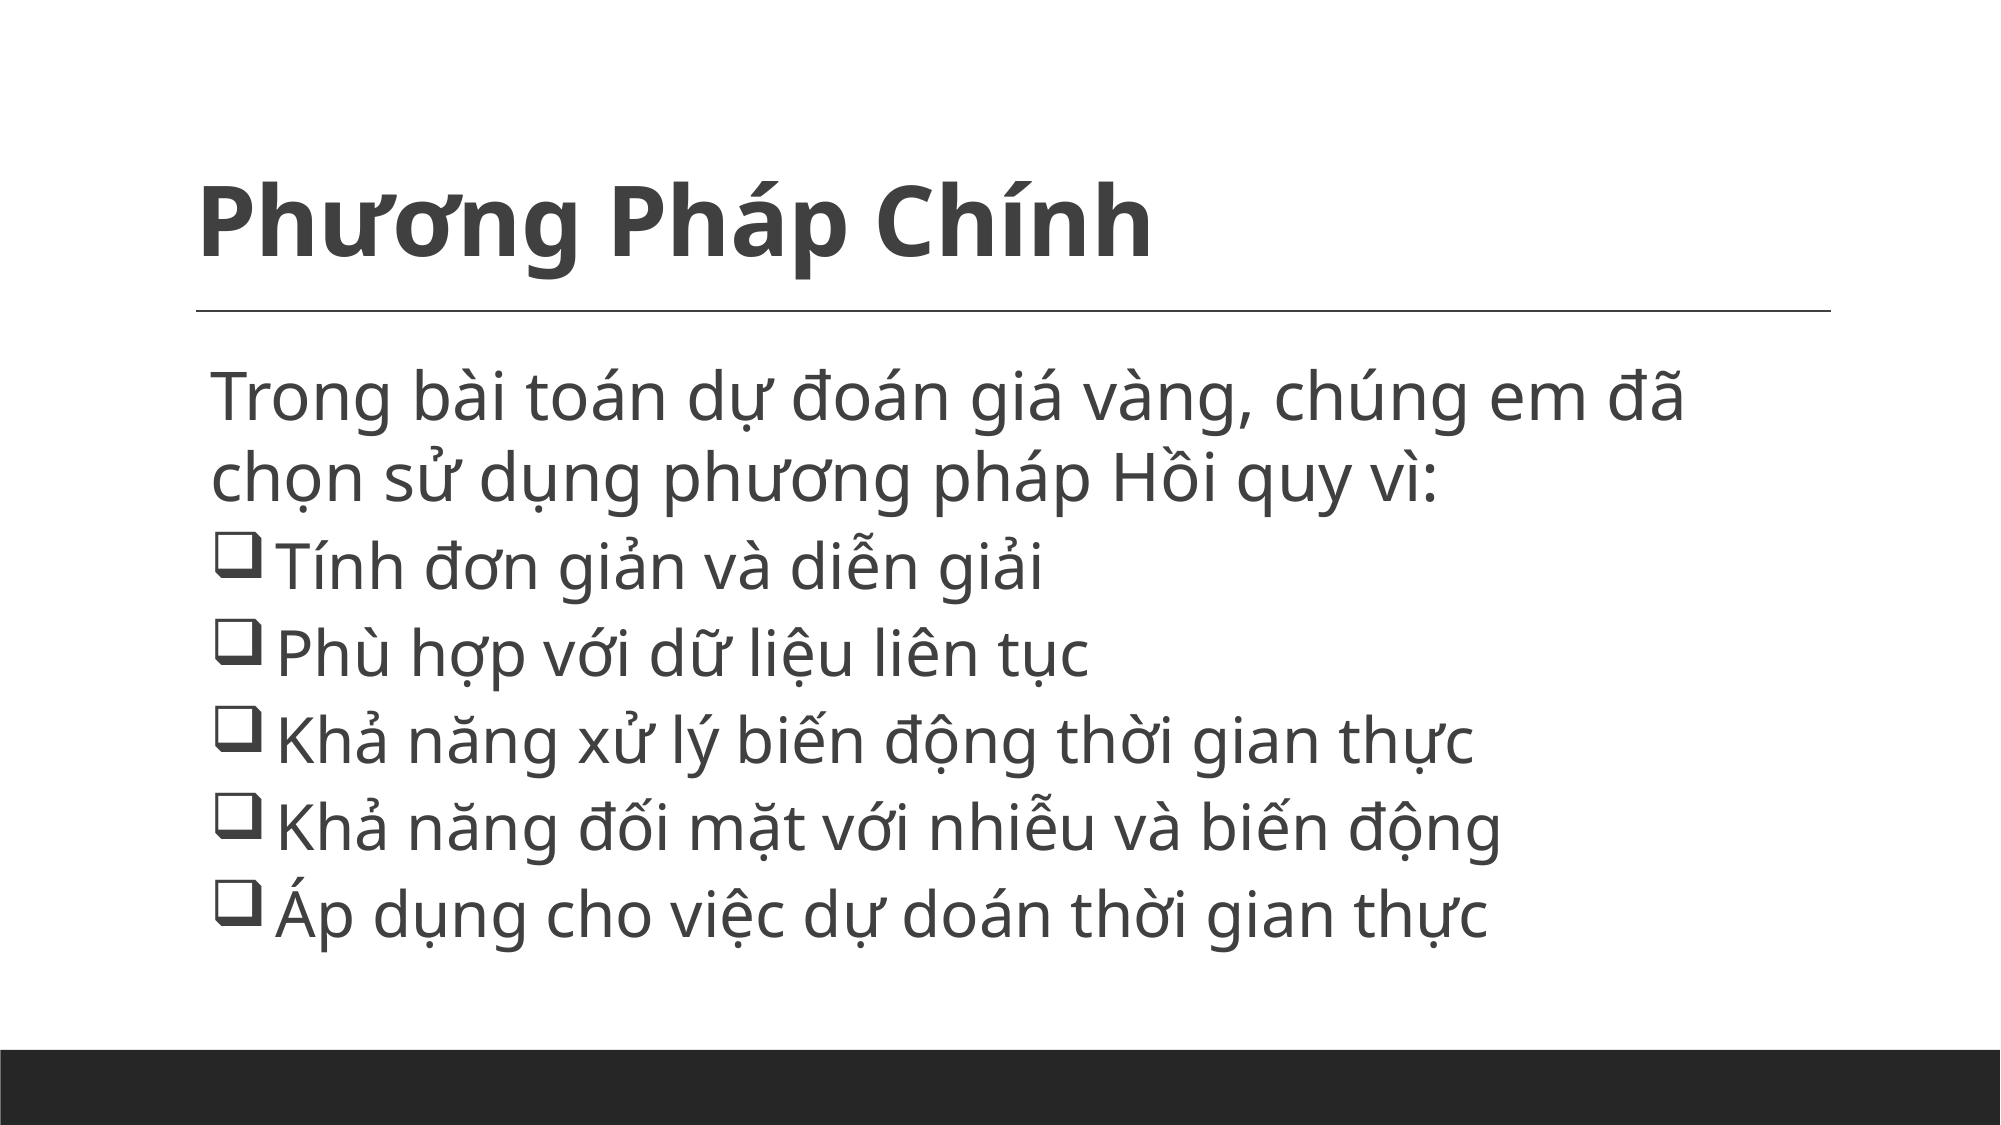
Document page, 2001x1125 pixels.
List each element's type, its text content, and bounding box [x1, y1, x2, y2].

list Trong bài toán dự đoán giá vàng, chúng em đã chọn sử dụng phương pháp Hồi quy vì: Tính đơn giản và diễn giải Phù hợp với dữ liệu liên tục Khả năng xử lý biến động thời gian thực Khả năng đối mặt với nhiễu và biến động Áp dụng cho việc dự doán thời gian thực [180, 345, 1830, 963]
title Phương Pháp Chính [180, 47, 1830, 285]
